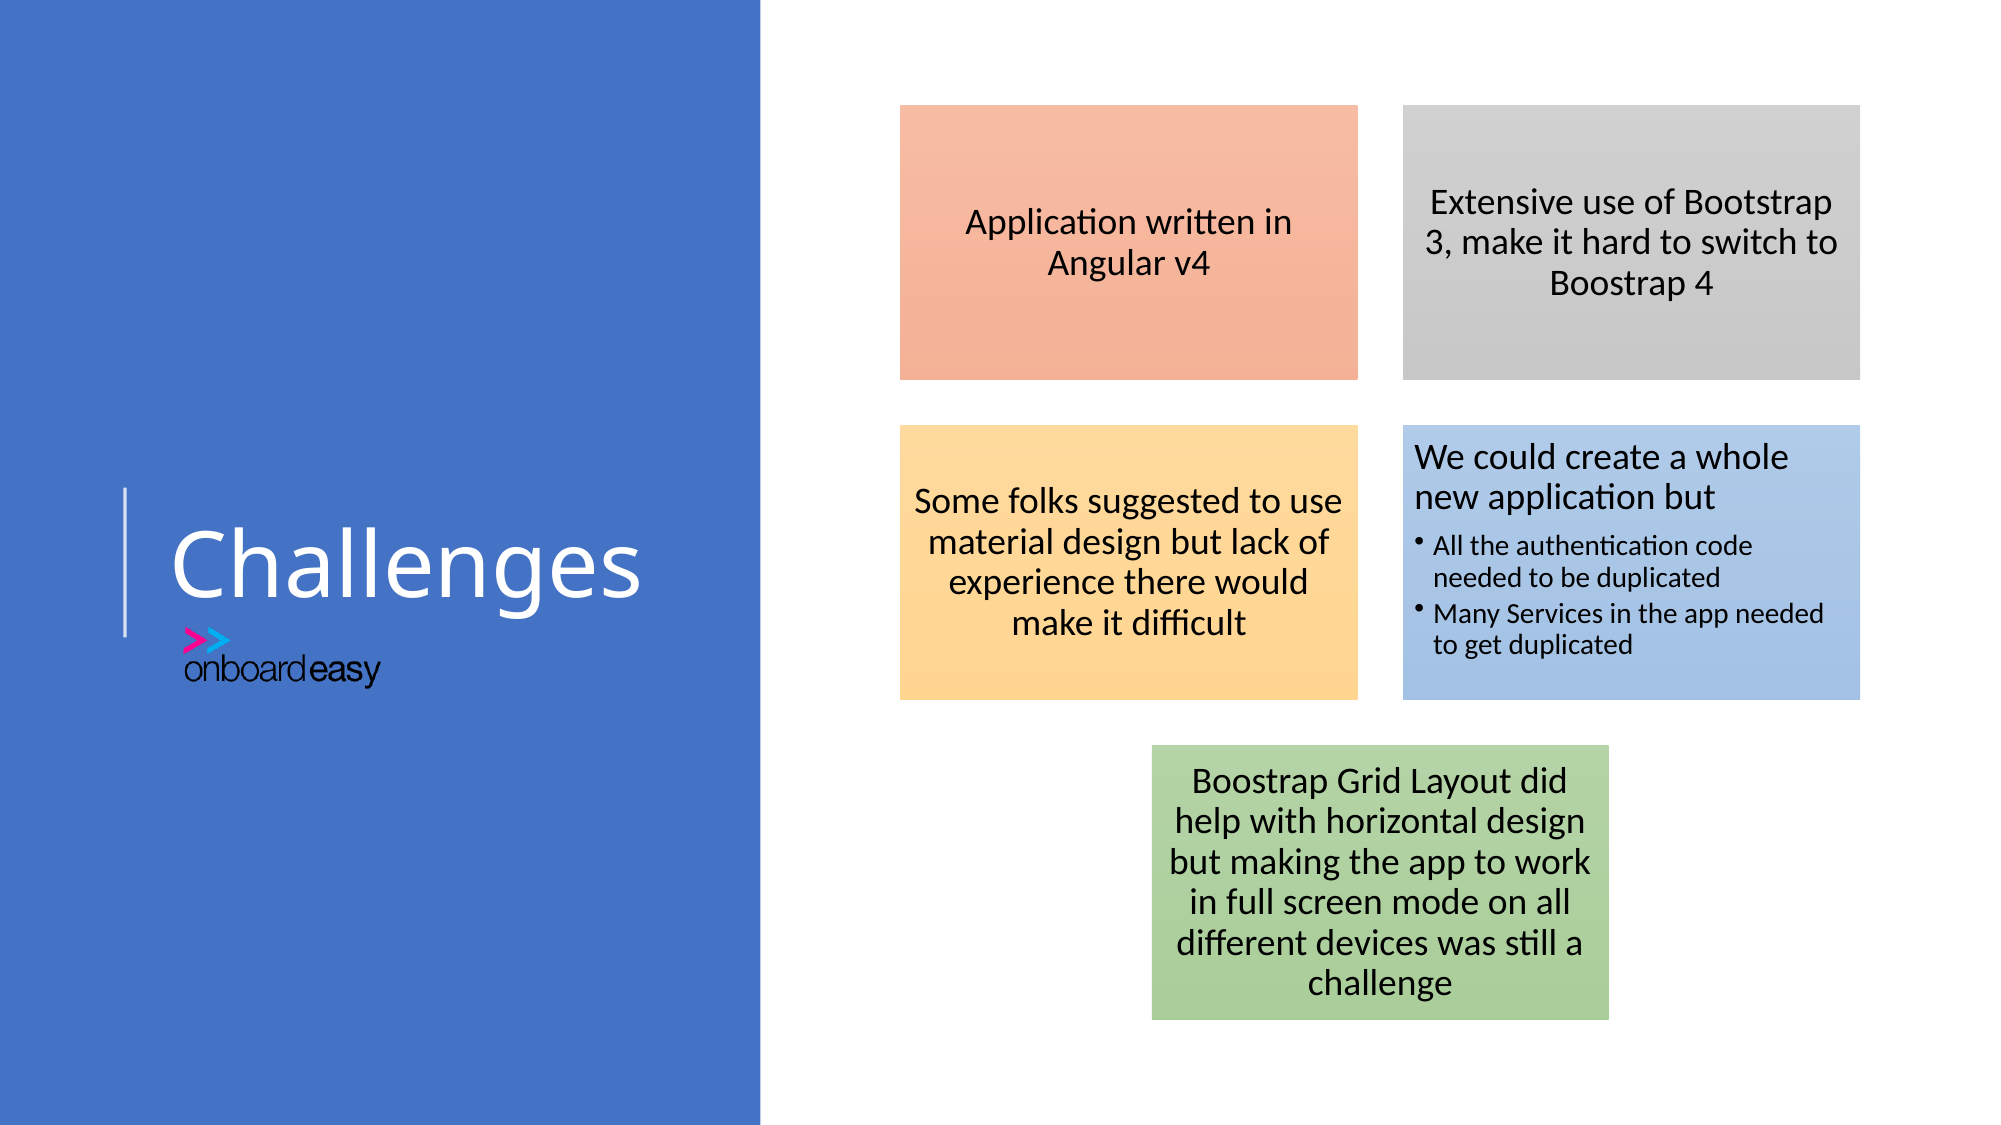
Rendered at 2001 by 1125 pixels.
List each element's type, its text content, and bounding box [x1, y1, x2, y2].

title Challenges [154, 116, 708, 1020]
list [866, 105, 1895, 1020]
picture [182, 626, 381, 689]
text_box [0, 0, 761, 1125]
